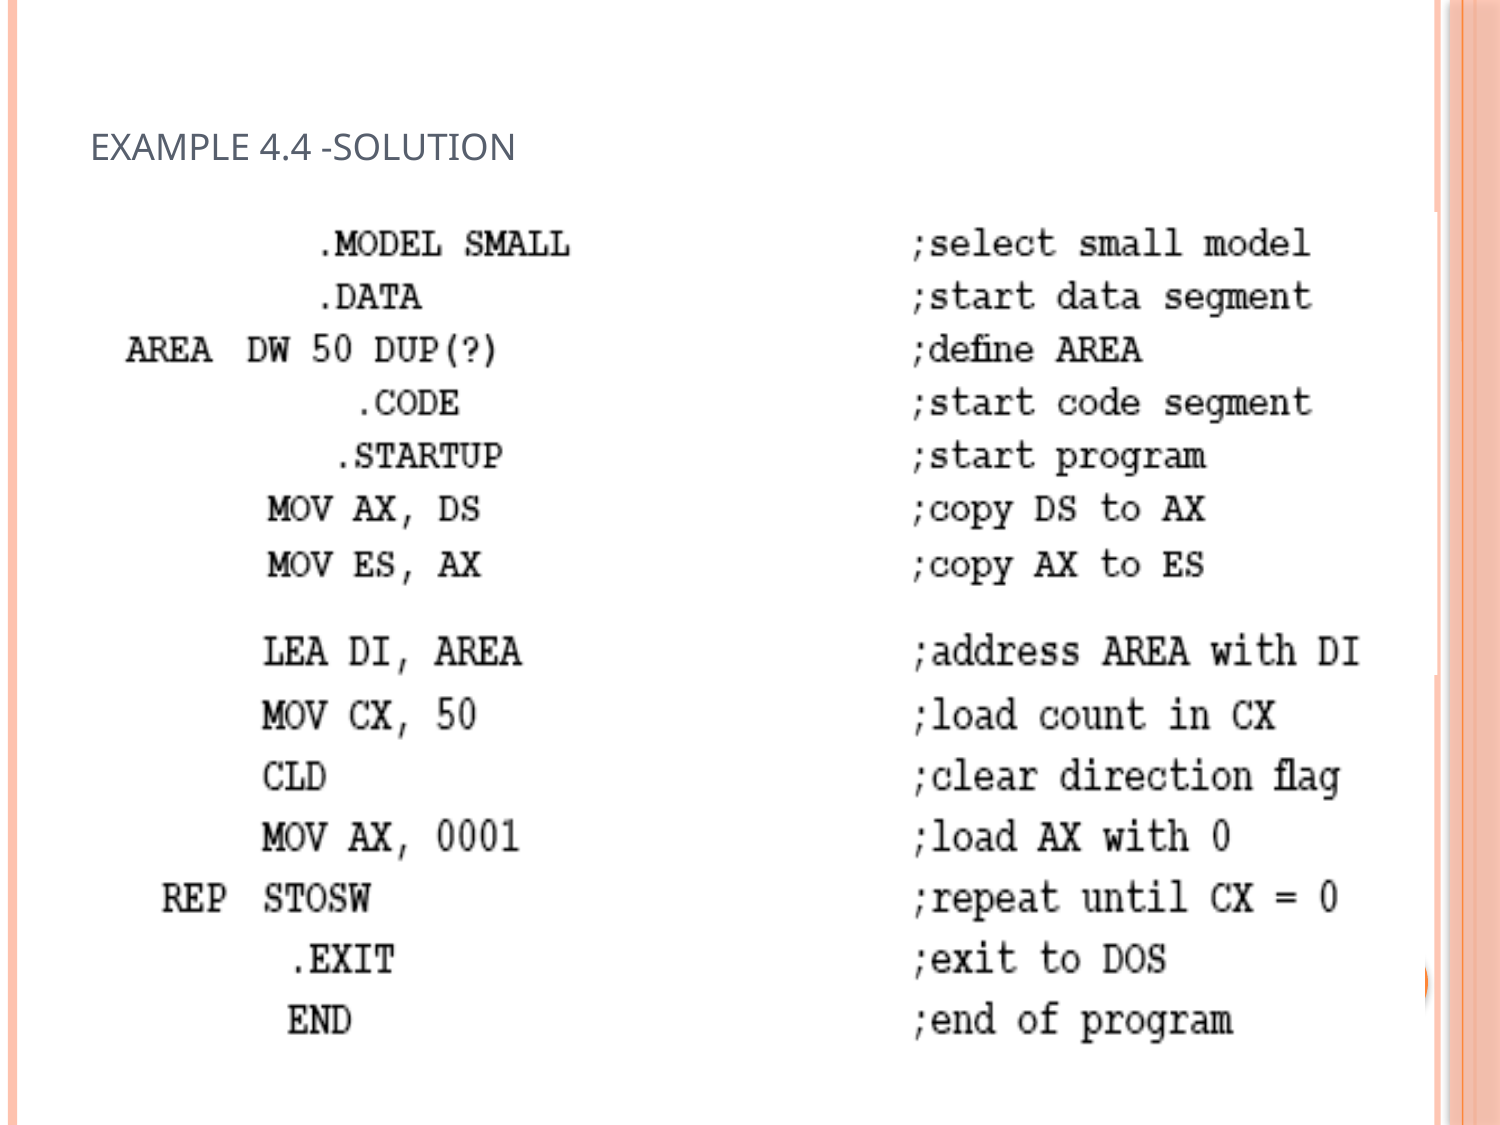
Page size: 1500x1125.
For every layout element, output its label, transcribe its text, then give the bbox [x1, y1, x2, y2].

title Example 4.4 -solution [75, 115, 1425, 175]
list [99, 599, 1426, 1052]
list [61, 211, 1438, 676]
